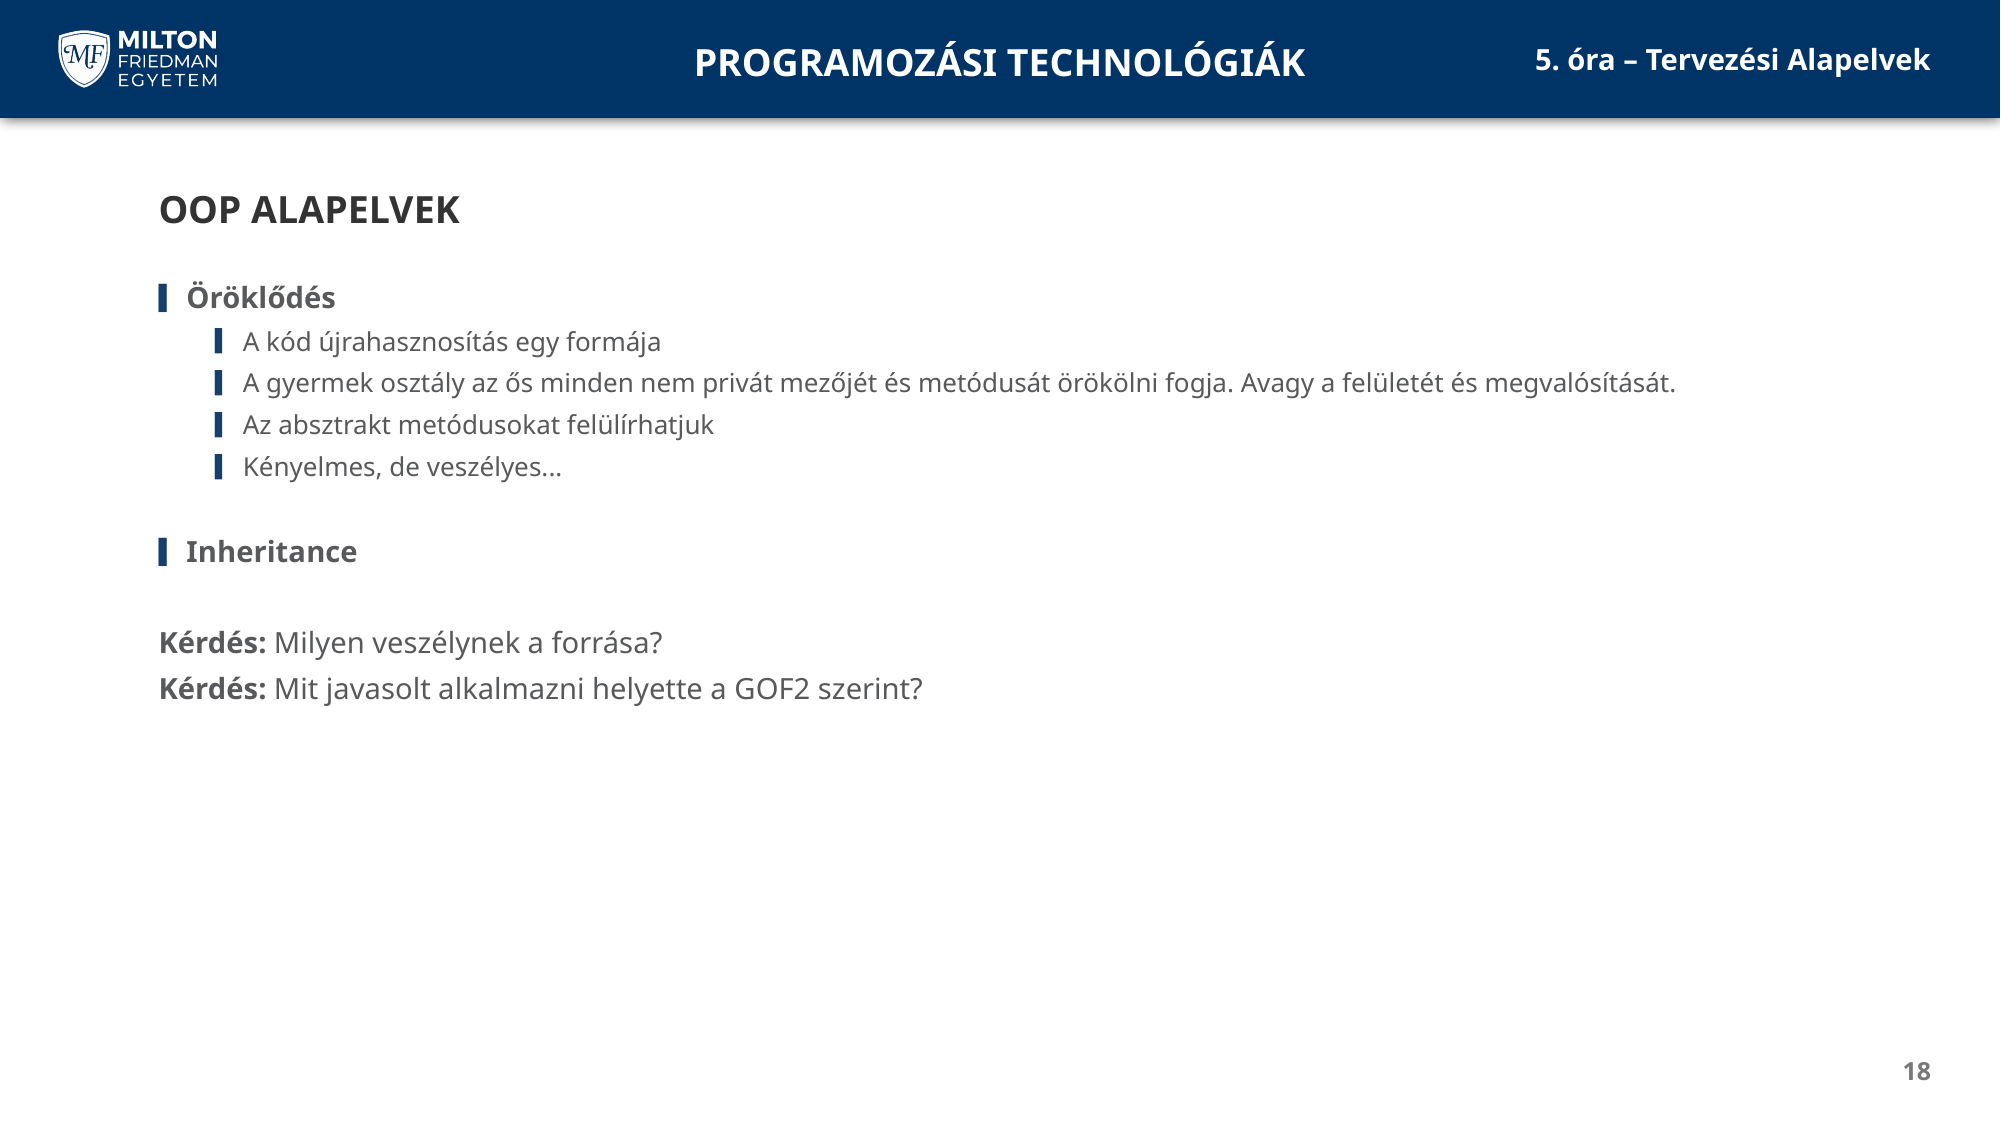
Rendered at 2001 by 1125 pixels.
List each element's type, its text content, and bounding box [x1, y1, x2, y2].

text_box PROGRAMOZÁSI TECHNOLÓGIÁK [608, 31, 1392, 92]
text_box 5. óra – Tervezési Alapelvek [1438, 33, 1947, 84]
text_box Öröklődés A kód újrahasznosítás egy formája A gyermek osztály az ős minden nem privát mezőjét és metódusát örökölni fogja. Avagy a felületét és megvalósítását. Az absztrakt metódusokat felülírhatjuk Kényelmes, de veszélyes... Inheritance Kérdés: Milyen veszélynek a forrása? Kérdés: Mit javasolt alkalmazni helyette a GOF2 szerint? [143, 272, 1947, 1043]
text_box [0, 0, 2000, 120]
slide_number 17 [1496, 1043, 1947, 1103]
text_box OOP ALAPELVEK [143, 179, 678, 239]
picture [58, 29, 218, 89]
